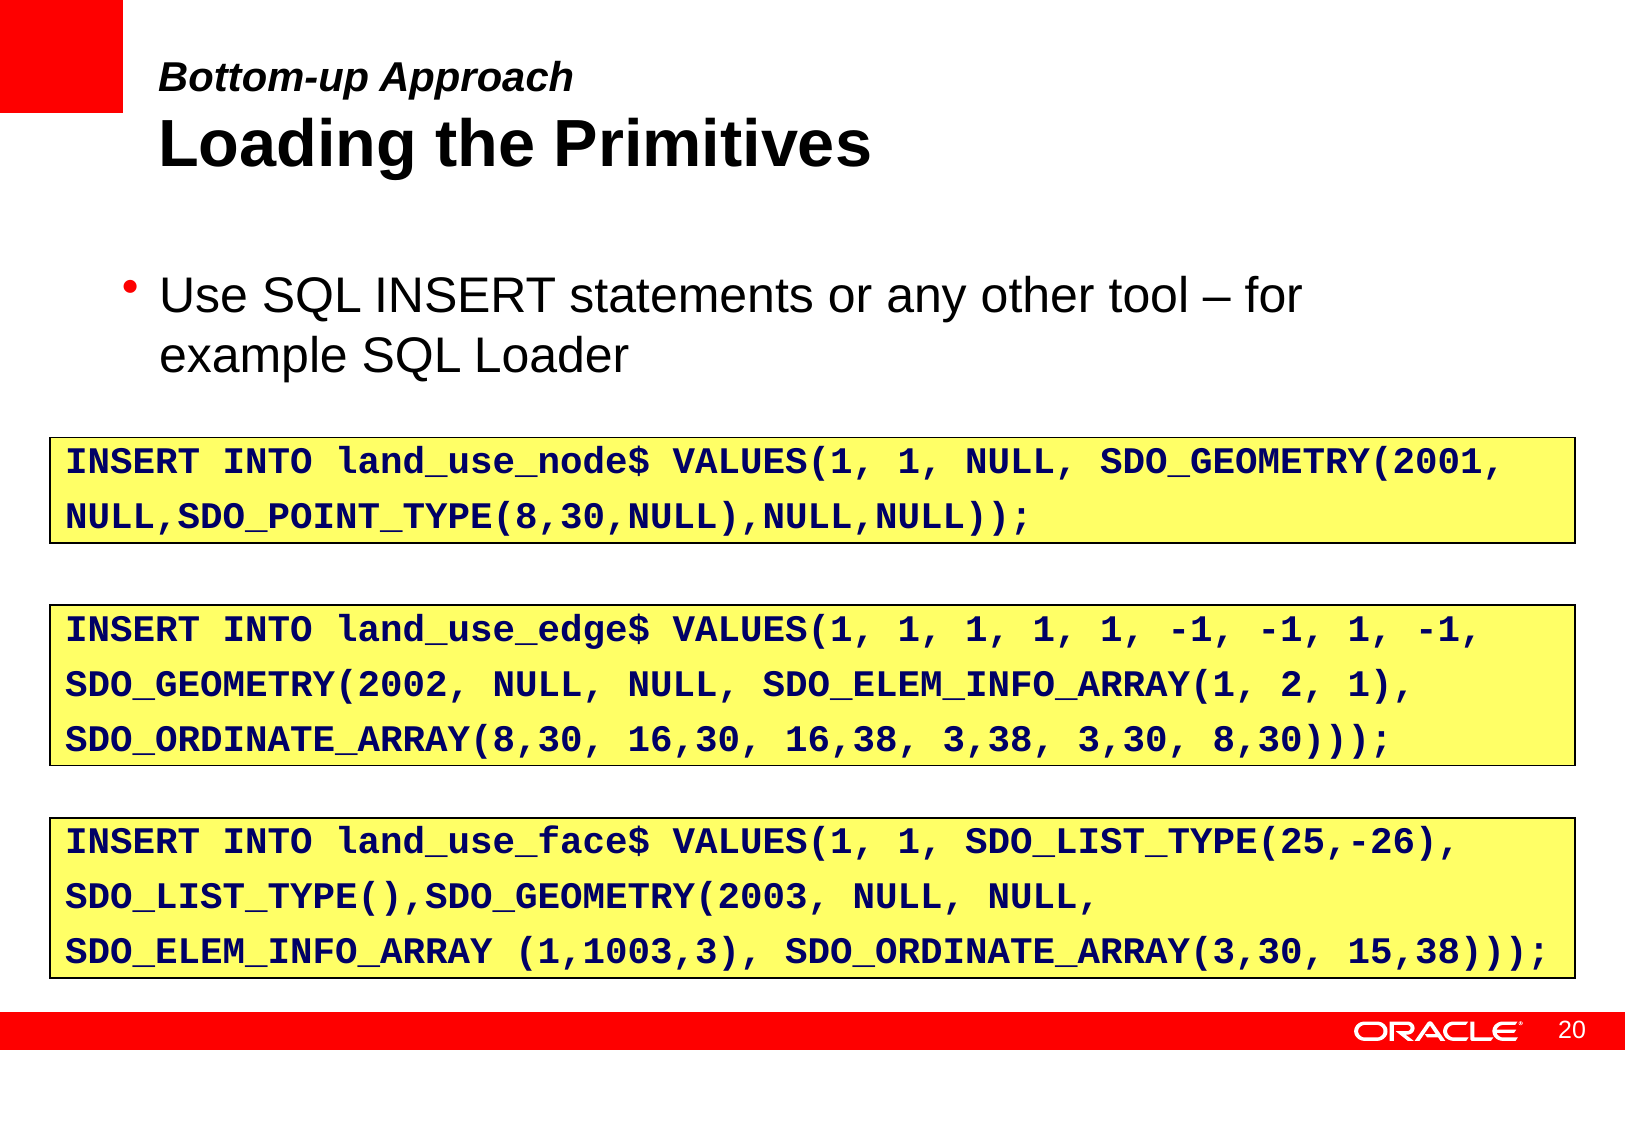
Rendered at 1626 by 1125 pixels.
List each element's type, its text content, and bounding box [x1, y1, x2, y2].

text_box INSERT INTO land_use_face$ VALUES(1, 1, SDO_LIST_TYPE(25,-26), SDO_LIST_TYPE(),SDO_GEOMETRY(2003, NULL, NULL, SDO_ELEM_INFO_ARRAY (1,1003,3), SDO_ORDINATE_ARRAY(3,30, 15,38))); [50, 817, 1575, 979]
picture [0, 1012, 1625, 1050]
picture [0, 0, 123, 113]
text_box INSERT INTO land_use_edge$ VALUES(1, 1, 1, 1, 1, -1, -1, 1, -1, SDO_GEOMETRY(2002, NULL, NULL, SDO_ELEM_INFO_ARRAY(1, 2, 1), SDO_ORDINATE_ARRAY(8,30, 16,30, 16,38, 3,38, 3,30, 8,30))); [50, 605, 1575, 766]
text_box INSERT INTO land_use_node$ VALUES(1, 1, NULL, SDO_GEOMETRY(2001, NULL,SDO_POINT_TYPE(8,30,NULL),NULL,NULL)); [50, 437, 1575, 544]
title Bottom-up Approach Loading the Primitives [157, 49, 1506, 205]
list Use SQL INSERT statements or any other tool – for example SQL Loader [121, 262, 1462, 414]
